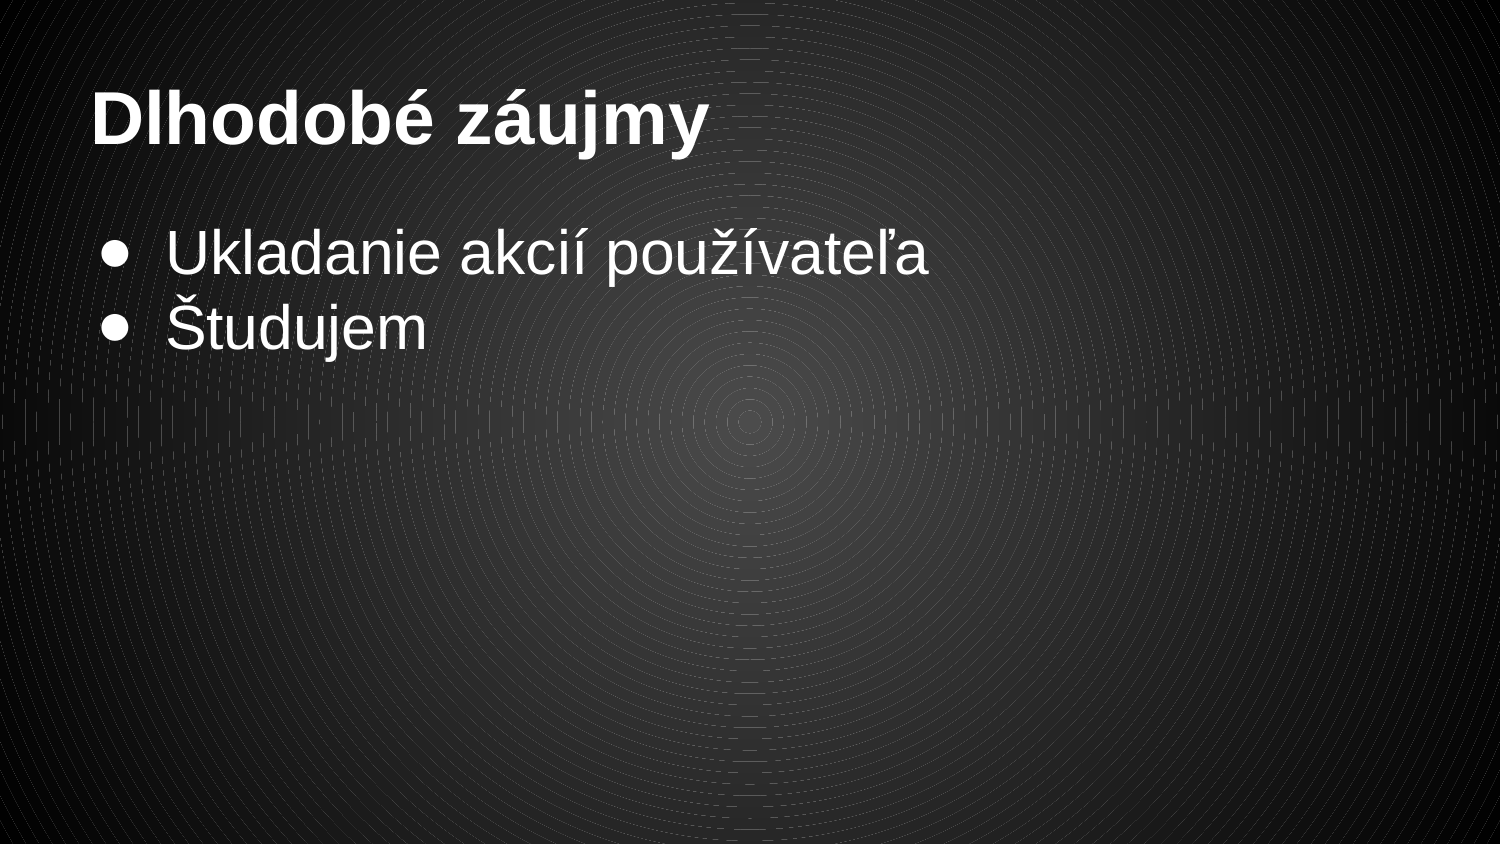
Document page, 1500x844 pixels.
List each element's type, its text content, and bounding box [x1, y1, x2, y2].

title Dlhodobé záujmy [75, 33, 1425, 175]
list Ukladanie akcií používateľa Študujem [75, 196, 1425, 808]
